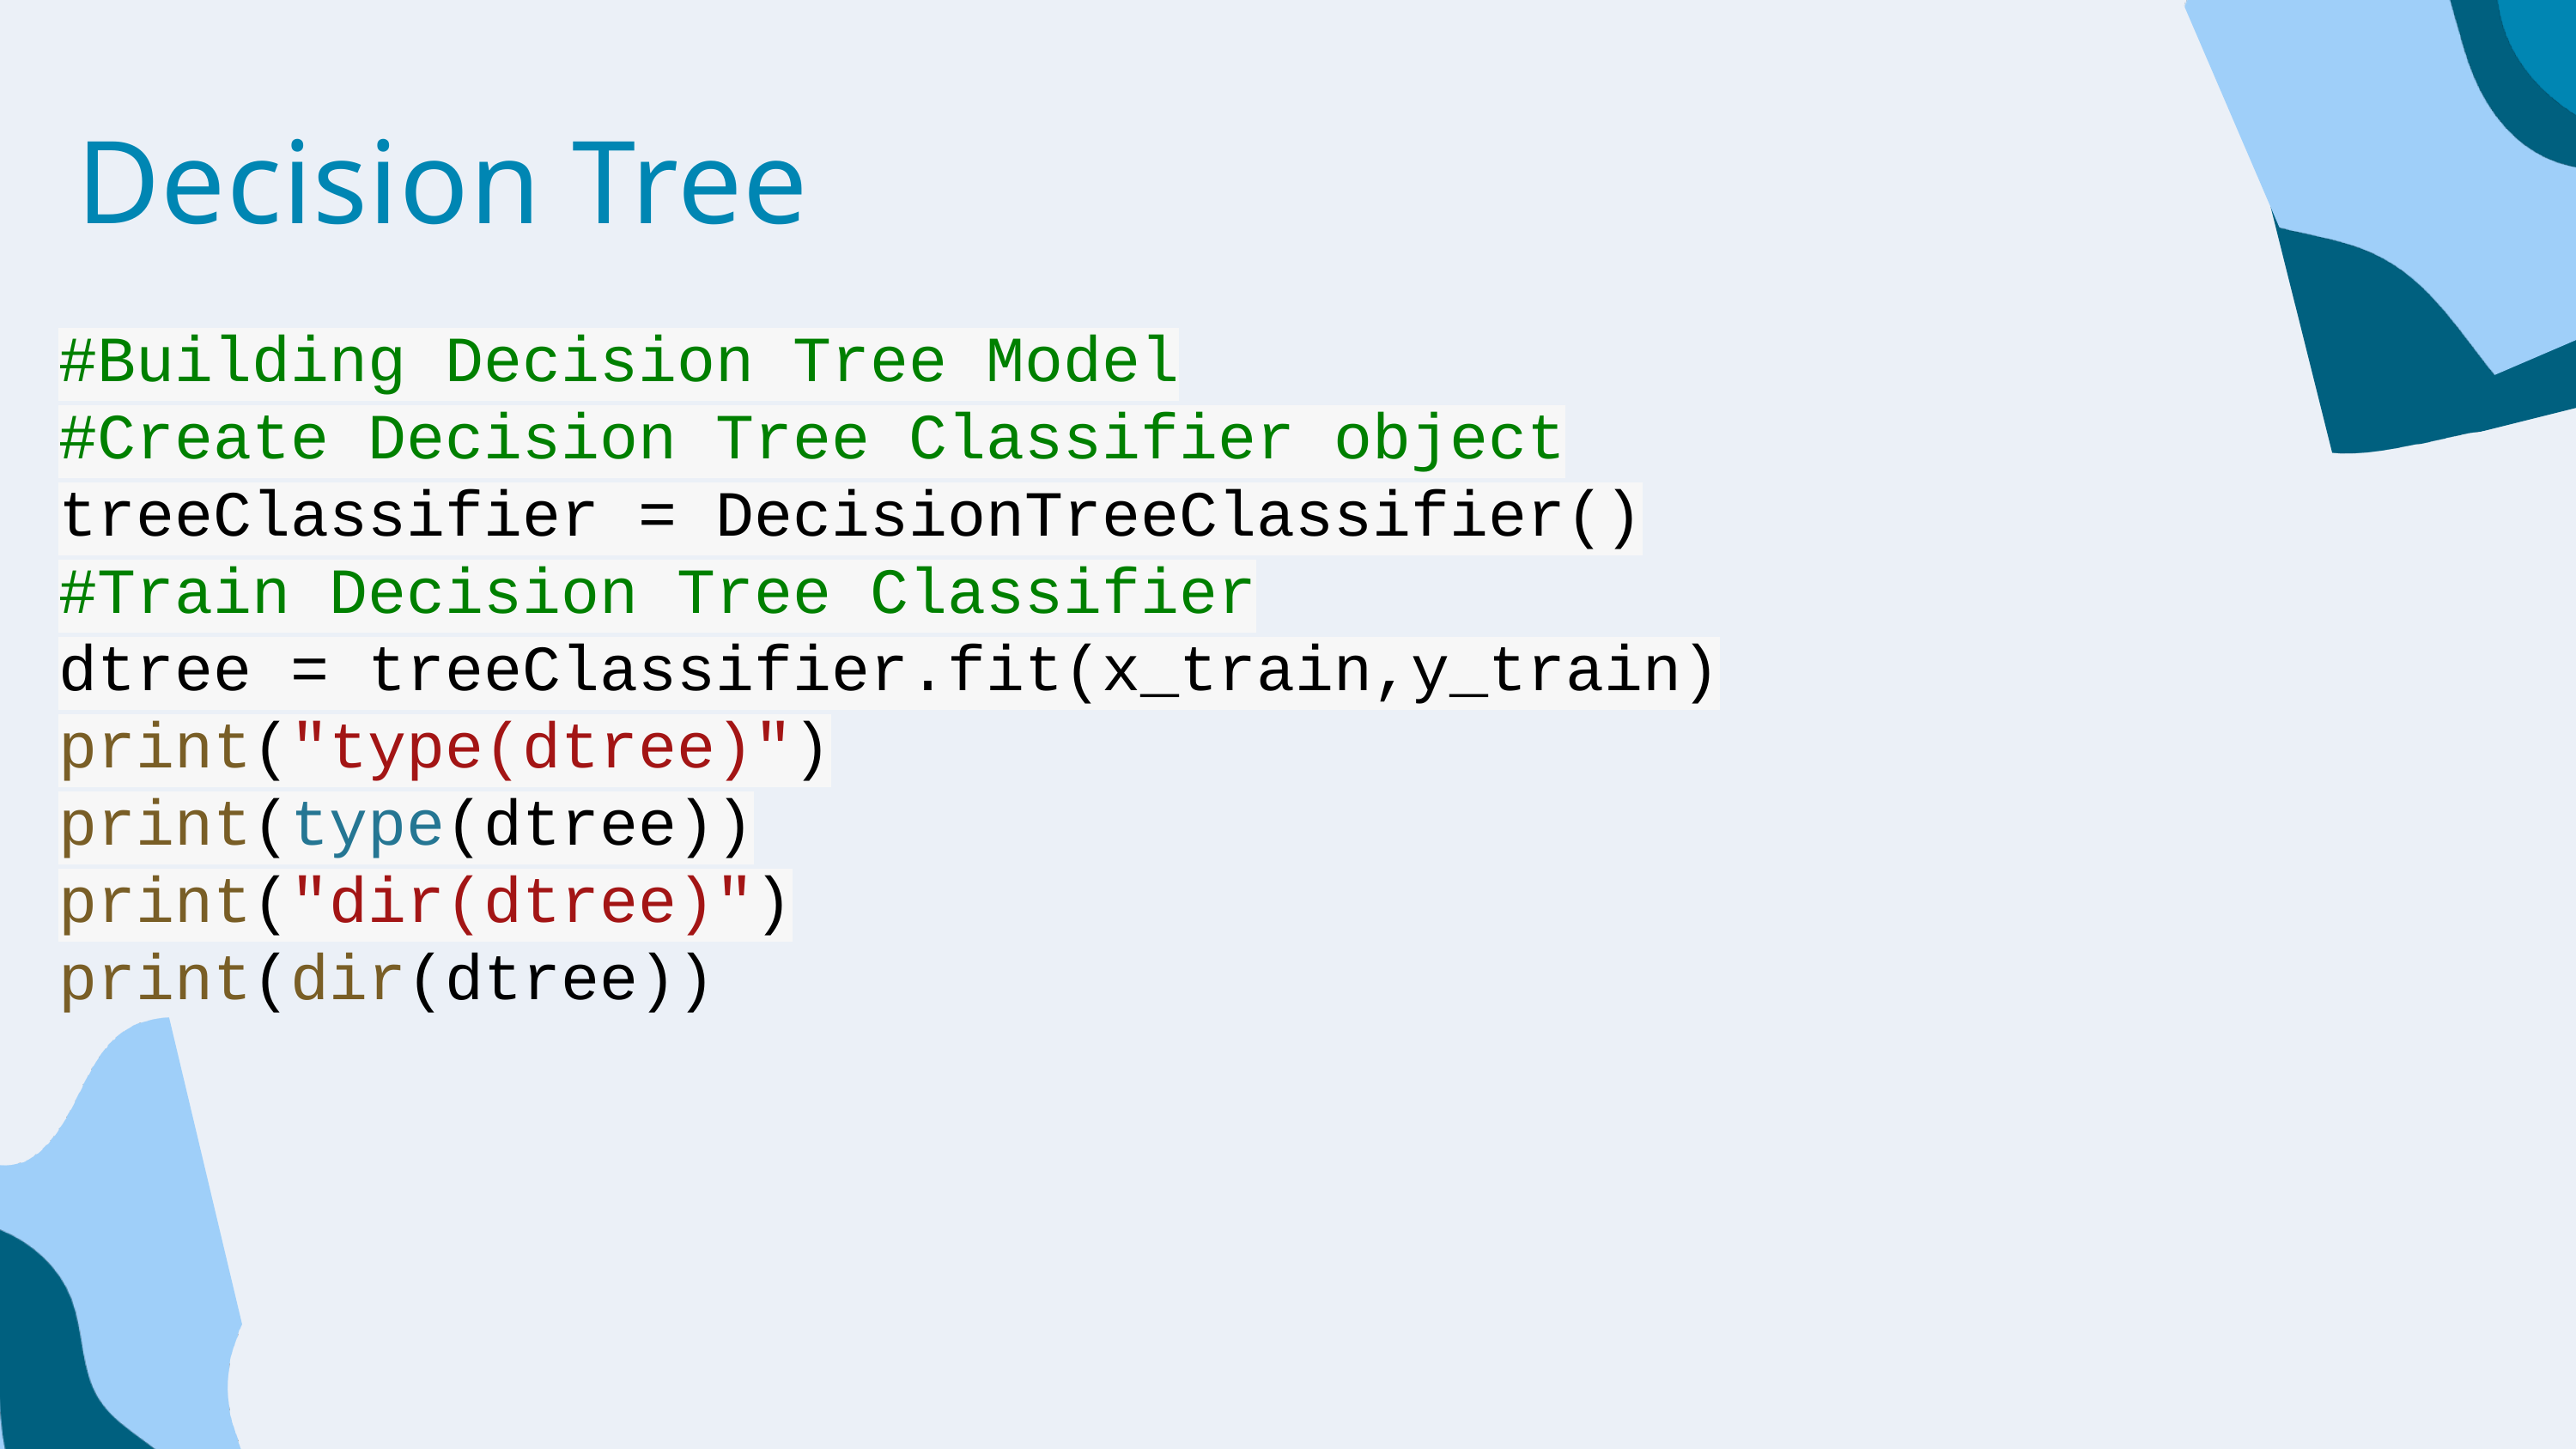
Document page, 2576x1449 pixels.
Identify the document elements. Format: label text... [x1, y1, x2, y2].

text_box #Building Decision Tree Model #Create Decision Tree Classifier object treeClassifier = DecisionTreeClassifier() #Train Decision Tree Classifier dtree = treeClassifier.fit(x_train,y_train) print("type(dtree)") print(type(dtree)) print("dir(dtree)") print(dir(dtree)) [46, 311, 1814, 1020]
text_box [0, 1020, 272, 1449]
text_box Decision Tree [46, 131, 1127, 246]
text_box [0, 1203, 211, 1449]
text_box [2181, 0, 2576, 430]
text_box [2271, 210, 2576, 469]
